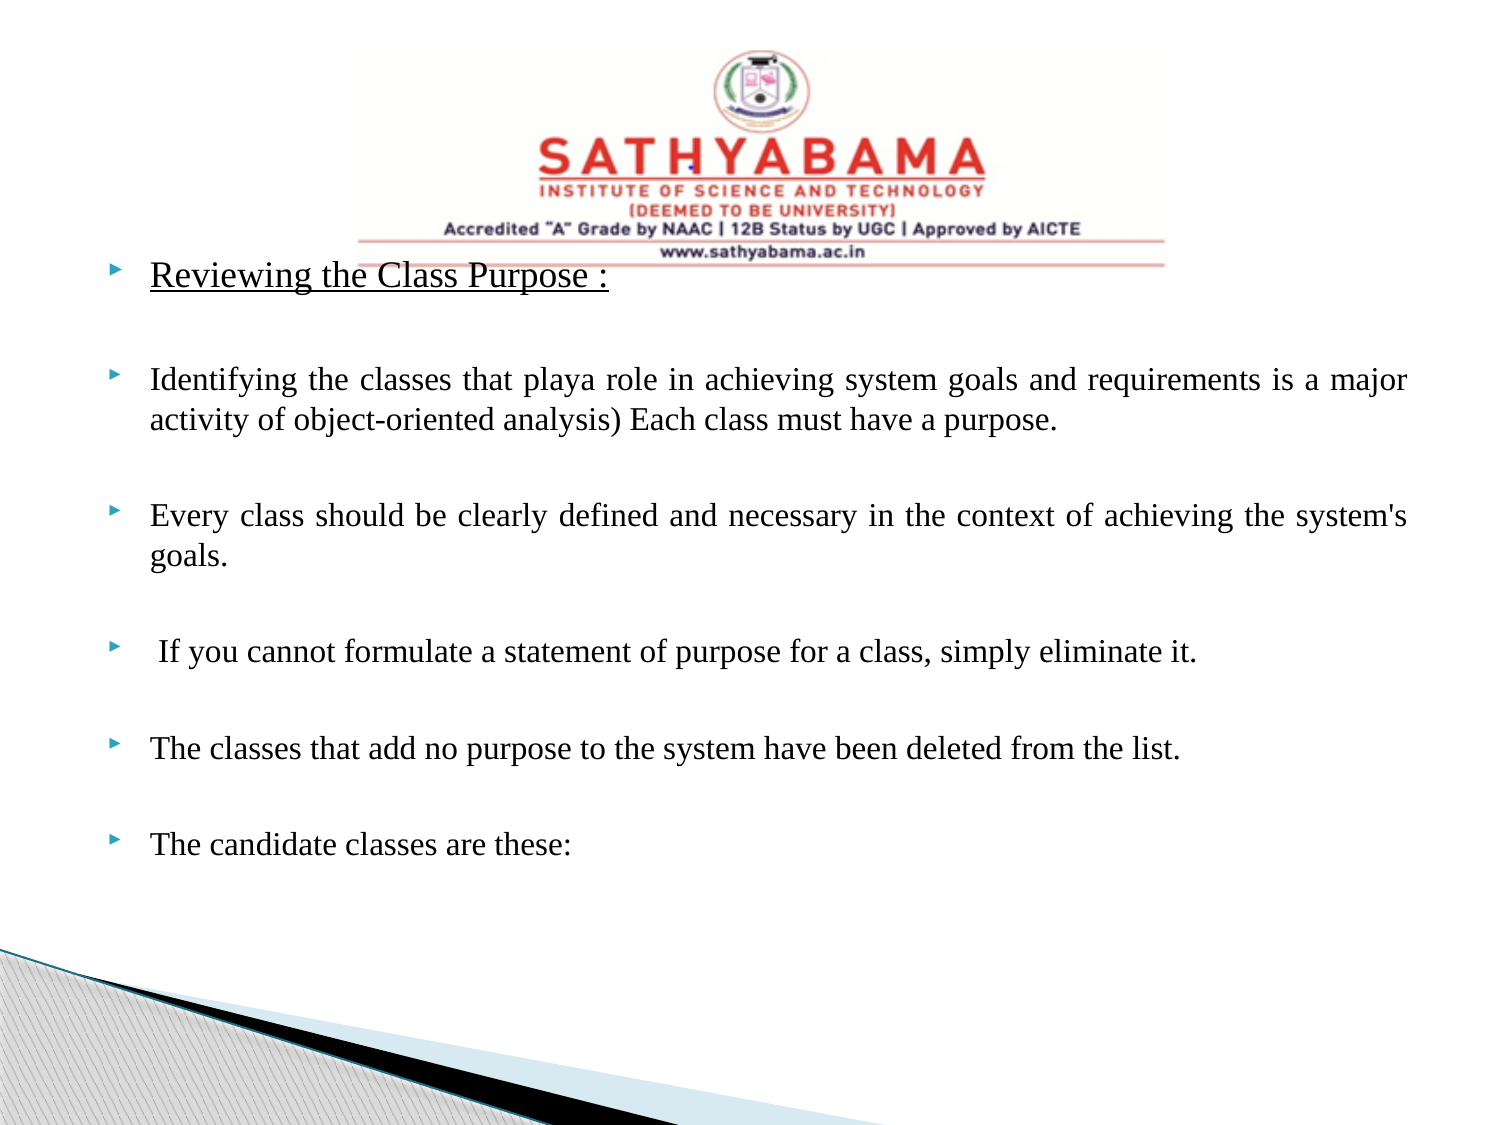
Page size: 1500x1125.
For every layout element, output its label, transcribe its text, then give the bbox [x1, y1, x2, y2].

picture [324, 50, 1213, 243]
list Reviewing the Class Purpose : Identifying the classes that playa role in achieving system goals and requirements is a major activity of object-oriented analysis) Each class must have a purpose. Every class should be clearly defined and necessary in the context of achieving the system's goals. If you cannot formulate a statement of purpose for a class, simply eliminate it. The classes that add no purpose to the system have been deleted from the list. The candidate classes are these: [75, 243, 1425, 986]
